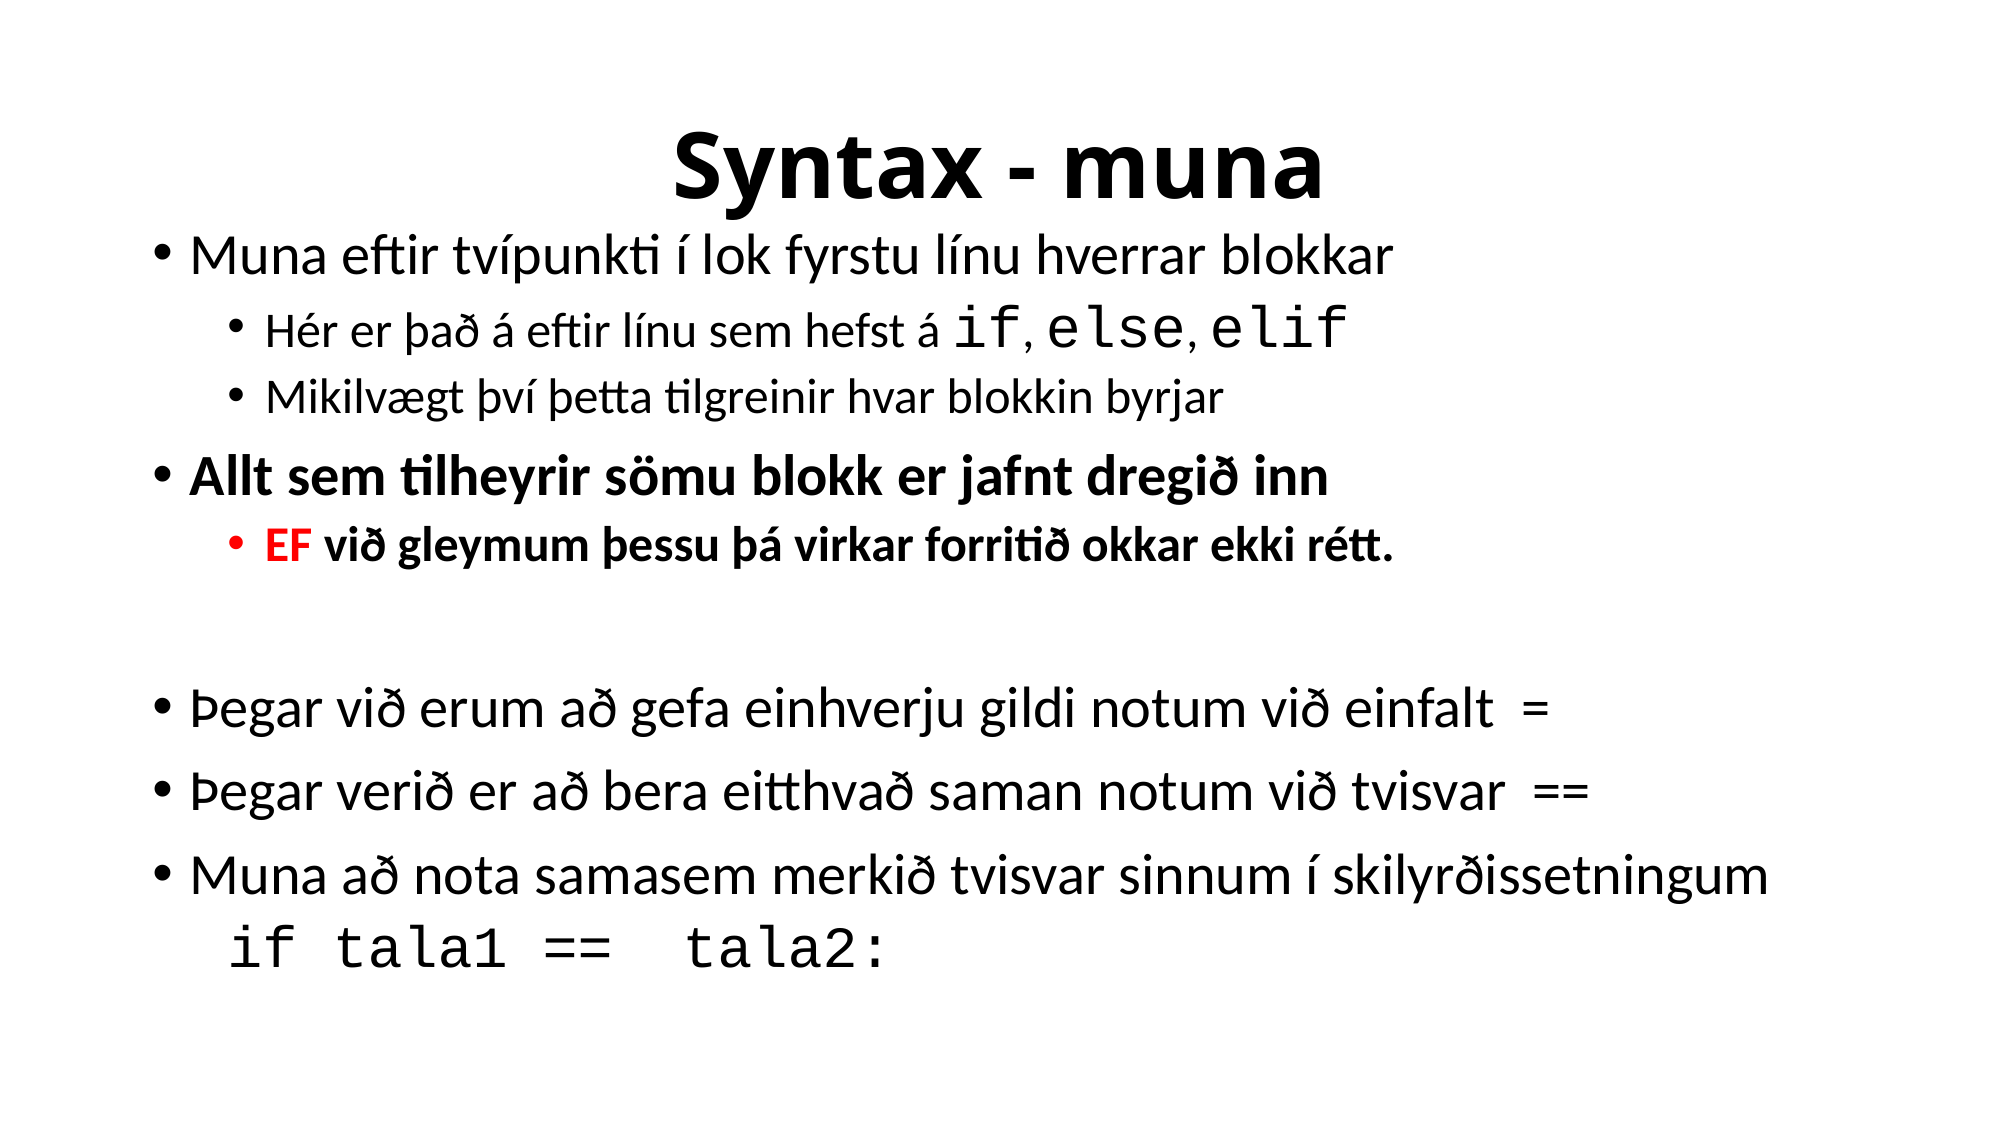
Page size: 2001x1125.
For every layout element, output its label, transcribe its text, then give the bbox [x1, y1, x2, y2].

list Muna eftir tvípunkti í lok fyrstu línu hverrar blokkar Hér er það á eftir línu sem hefst á if, else, elif Mikilvægt því þetta tilgreinir hvar blokkin byrjar Allt sem tilheyrir sömu blokk er jafnt dregið inn EF við gleymum þessu þá virkar forritið okkar ekki rétt. Þegar við erum að gefa einhverju gildi notum við einfalt = Þegar verið er að bera eitthvað saman notum við tvisvar == Muna að nota samasem merkið tvisvar sinnum í skilyrðissetningum if tala1 == tala2: [137, 216, 1863, 1095]
title Syntax - muna [137, 59, 1863, 216]
